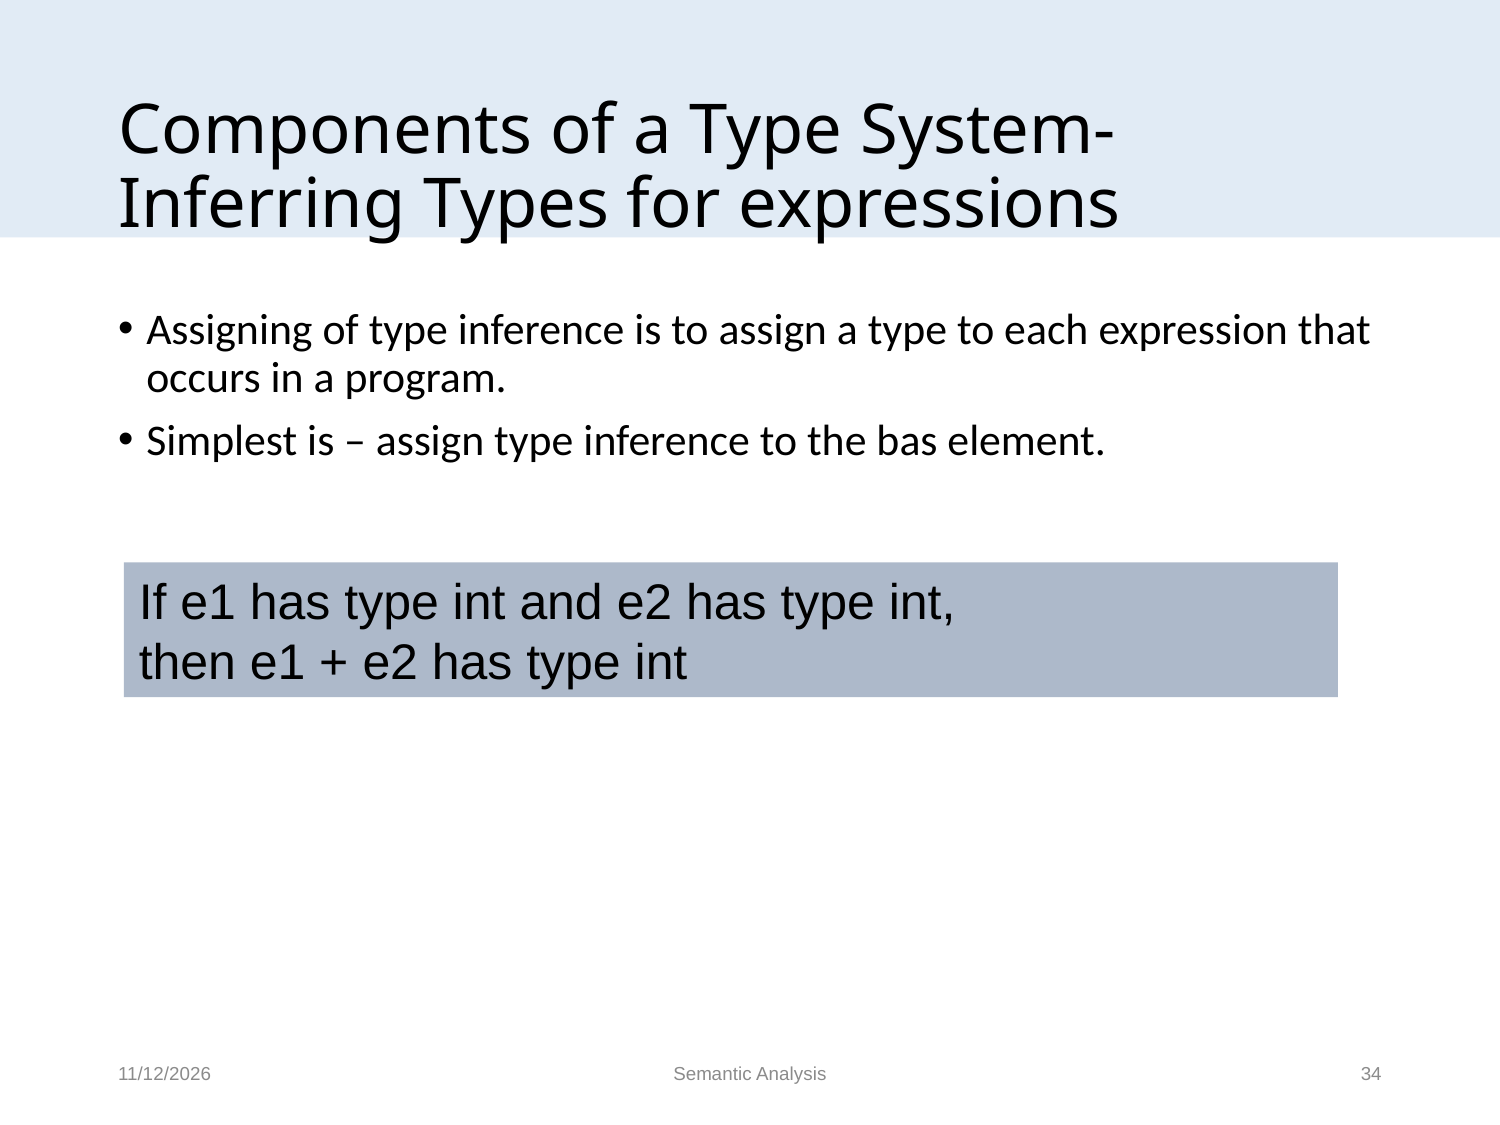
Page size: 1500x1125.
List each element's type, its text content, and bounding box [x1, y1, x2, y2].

title Components of a Type System- Inferring Types for expressions [103, 59, 1397, 278]
slide_number 34 [1059, 1042, 1397, 1103]
footer Semantic Analysis [496, 1042, 1004, 1103]
text_box If e1 has type int and e2 has type int, then e1 + e2 has type int [123, 562, 1338, 698]
list Assigning of type inference is to assign a type to each expression that occurs in a program. Simplest is – assign type inference to the bas element. [103, 299, 1397, 1014]
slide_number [103, 1042, 441, 1103]
